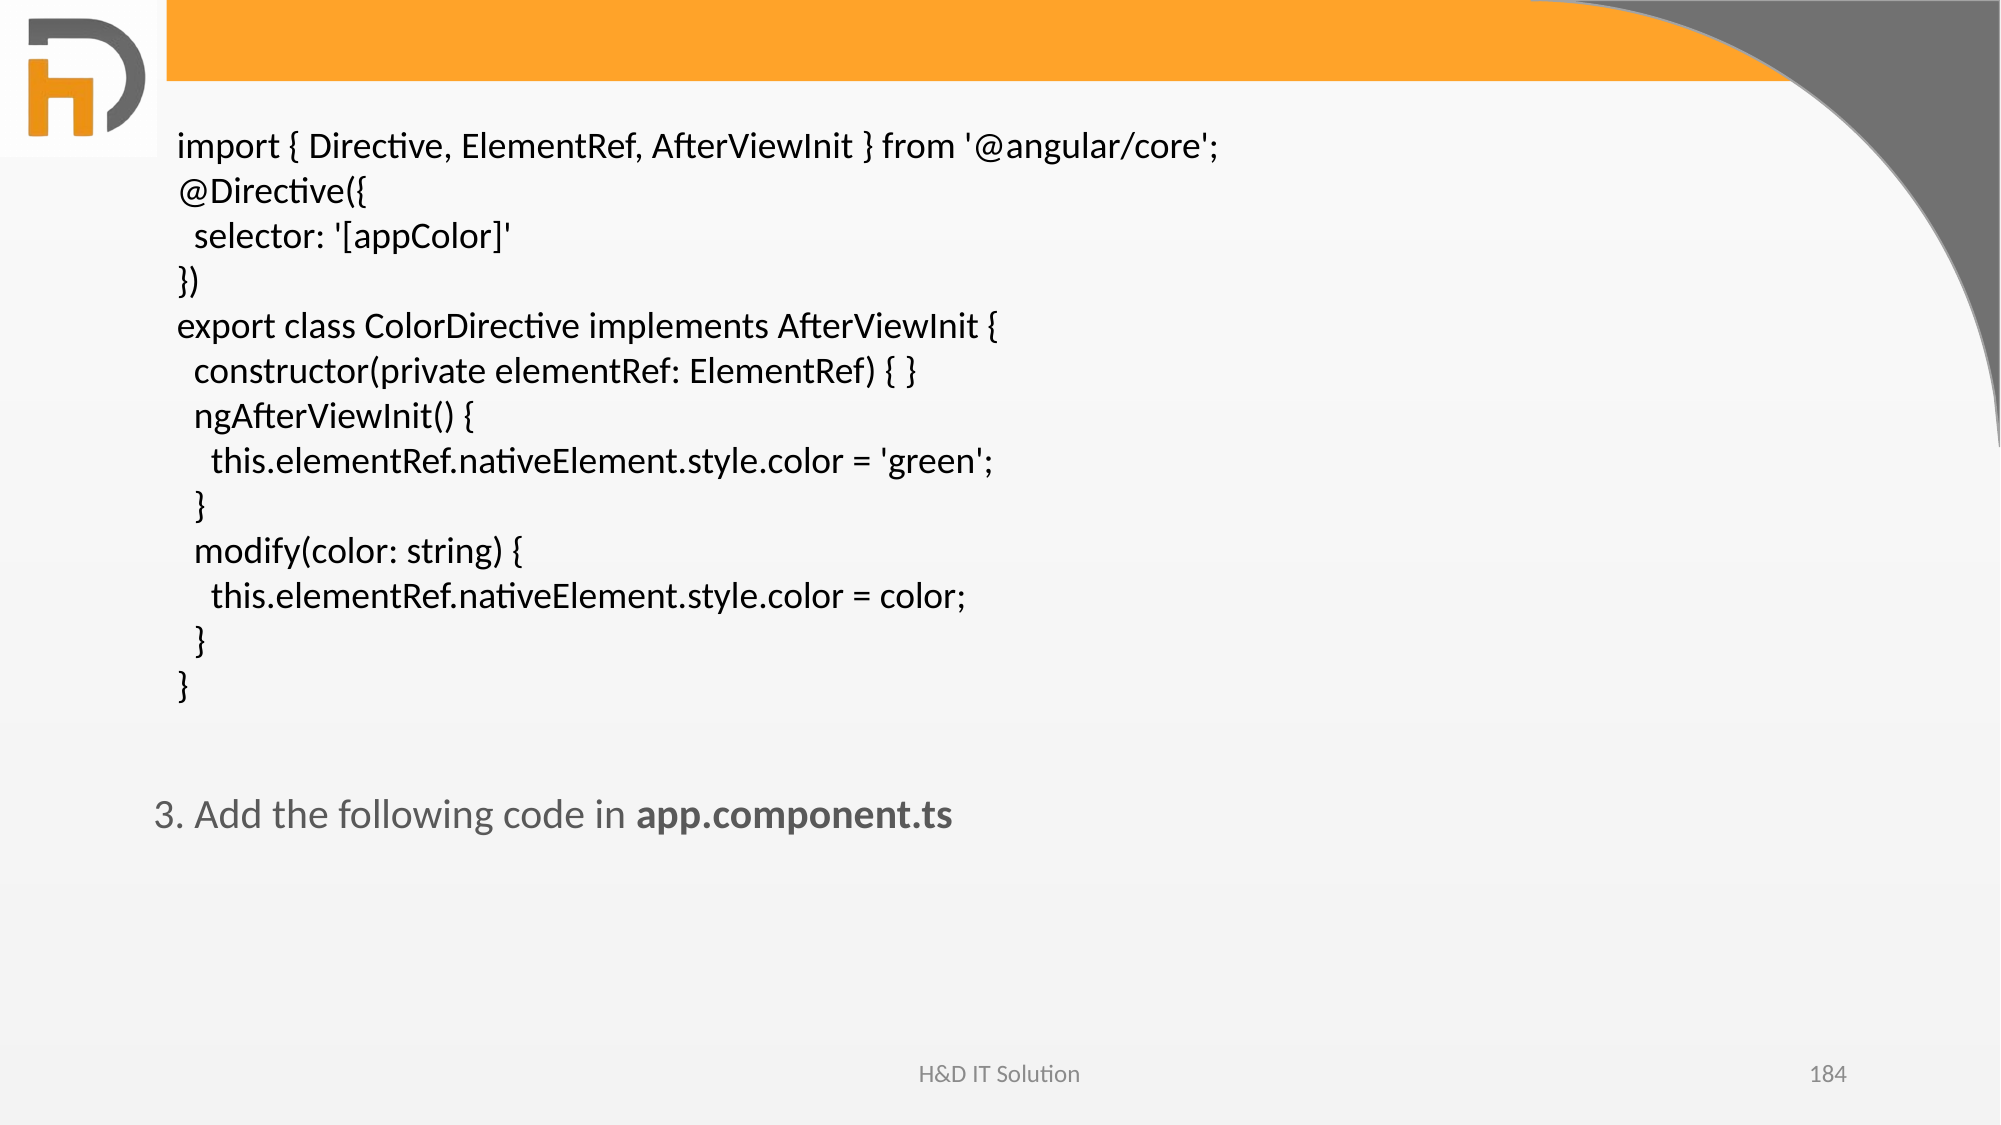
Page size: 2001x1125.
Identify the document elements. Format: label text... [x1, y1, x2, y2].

footer H&D IT Solution [662, 1042, 1338, 1103]
text_box import { Directive, ElementRef, AfterViewInit } from '@angular/core'; @Directive({ selector: '[appColor]' }) export class ColorDirective implements AfterViewInit { constructor(private elementRef: ElementRef) { } ngAfterViewInit() { this.elementRef.nativeElement.style.color = 'green'; } modify(color: string) { this.elementRef.nativeElement.style.color = color; } } [162, 113, 1880, 713]
picture [0, 0, 157, 157]
slide_number 184 [1412, 1042, 1863, 1103]
text_box 3. Add the following code in app.component.ts [138, 779, 1140, 845]
